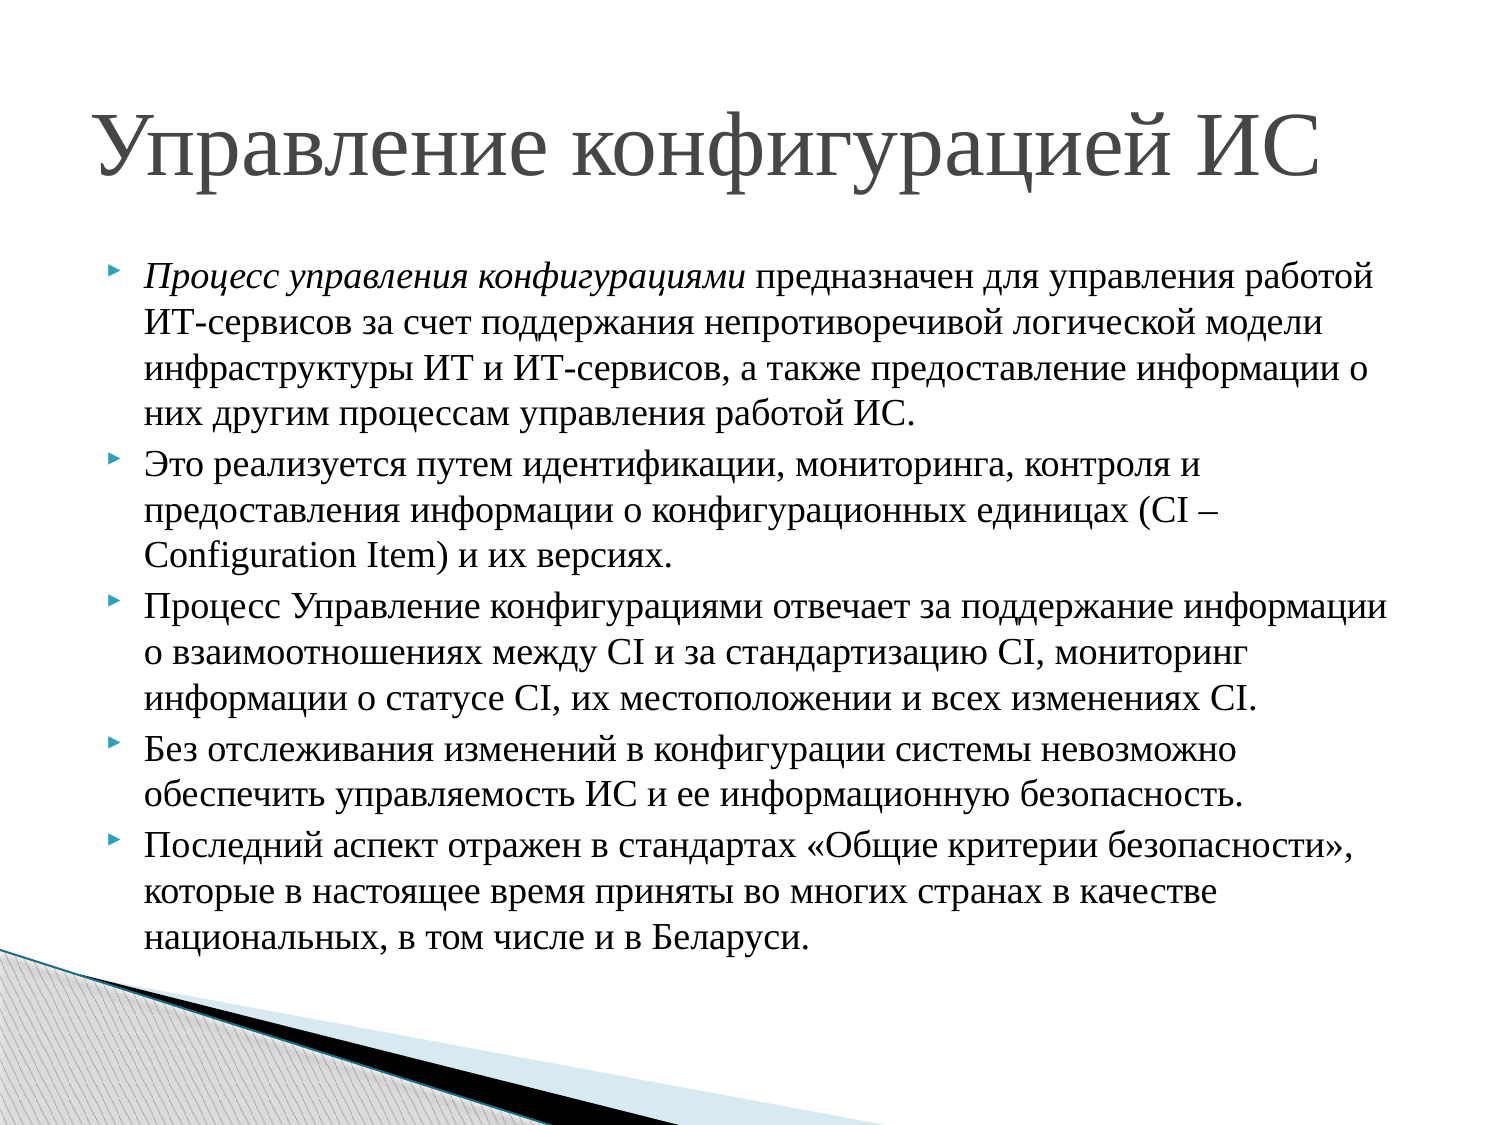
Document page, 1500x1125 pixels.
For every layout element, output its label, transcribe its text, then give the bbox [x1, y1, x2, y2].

list Процесс управления конфигурациями предназначен для управления работой ИТ-сервисов за счет поддержания непротиворечивой логической модели инфраструктуры ИТ и ИТ-сервисов, а также предоставление информации о них другим процессам управления работой ИС. Это реализуется путем идентификации, мониторинга, контроля и предоставления информации о конфигурационных единицах (CI – Configuration Item) и их версиях. Процесс Управление конфигурациями отвечает за поддержание информации о взаимоотношениях между CI и за стандартизацию CI, мониторинг информации о статусе CI, их местоположении и всех изменениях CI. Без отслеживания изменений в конфигурации системы невозможно обеспечить управляемость ИС и ее информационную безопасность. Последний аспект отражен в стандартах «Общие критерии безопасности», которые в настоящее время приняты во многих странах в качестве национальных, в том числе и в Беларуси. [74, 242, 1426, 986]
title Управление конфигурацией ИС [75, 45, 1425, 233]
